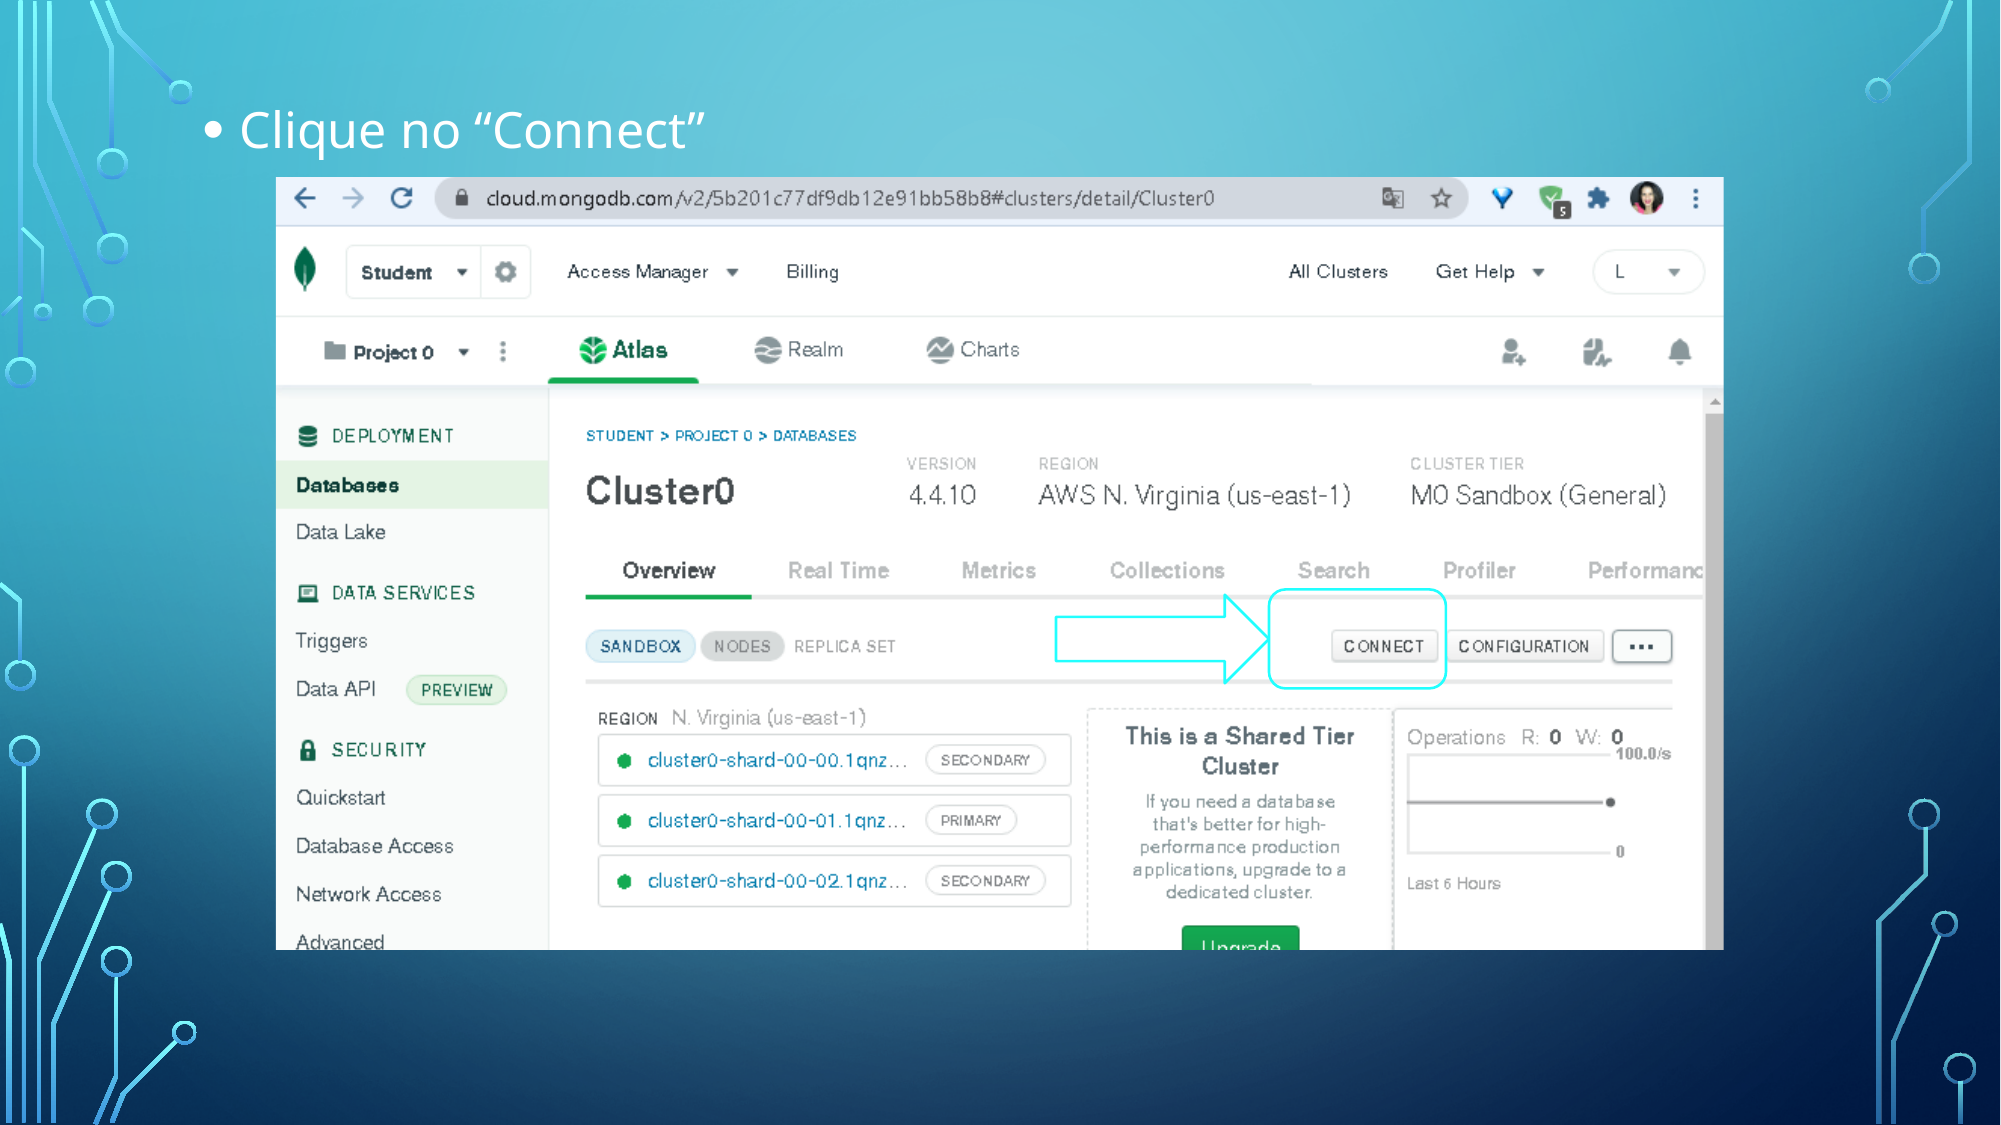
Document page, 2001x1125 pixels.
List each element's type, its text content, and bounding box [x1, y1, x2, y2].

list Clique no “Connect” [187, 79, 1813, 950]
picture [275, 177, 1724, 951]
